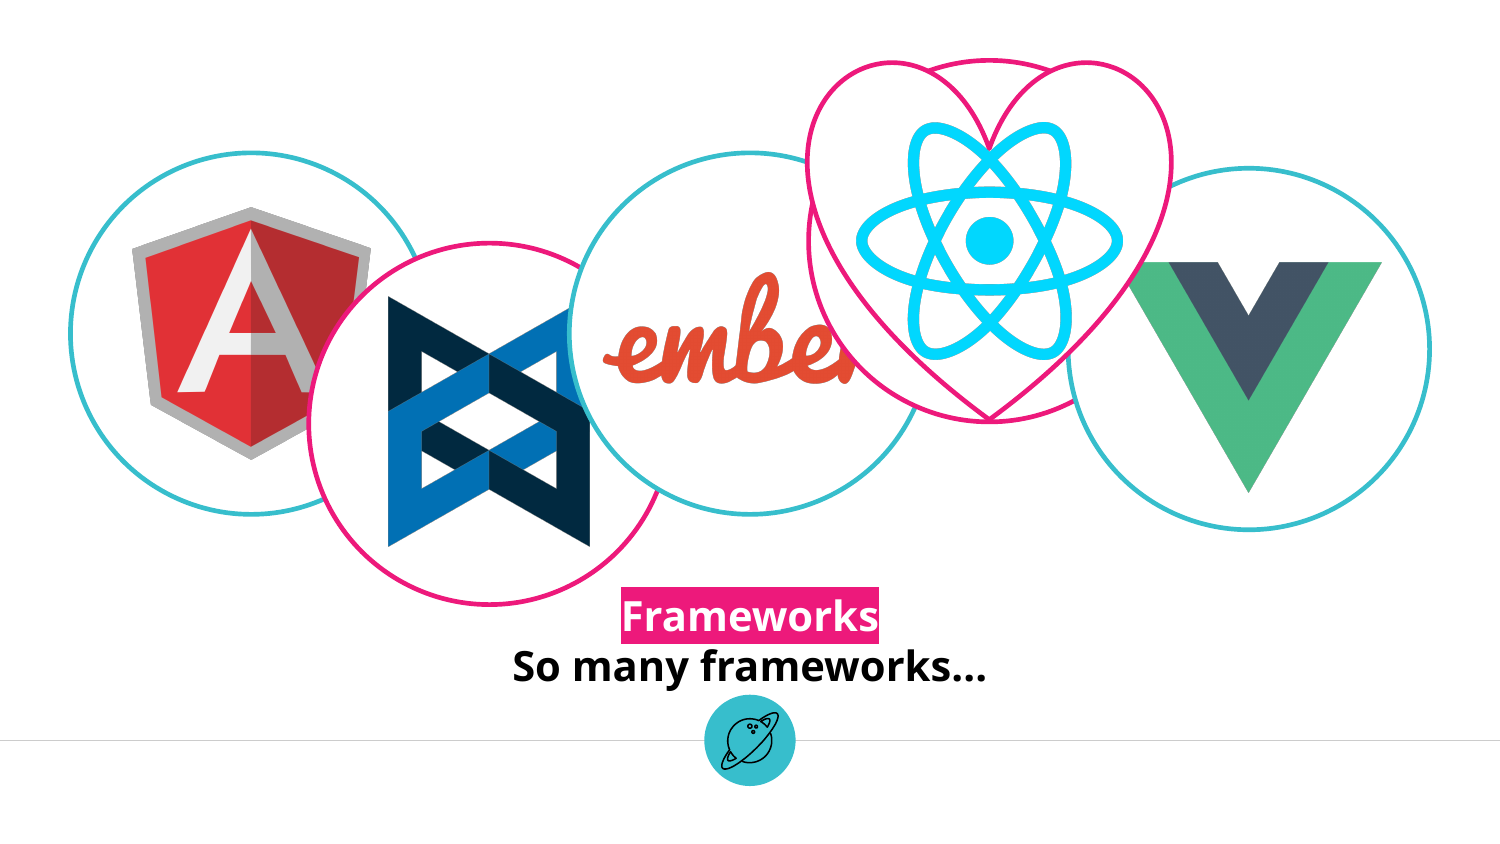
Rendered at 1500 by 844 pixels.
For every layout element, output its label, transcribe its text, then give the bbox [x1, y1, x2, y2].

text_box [569, 152, 931, 515]
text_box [70, 152, 433, 515]
title Frameworks So many frameworks... [431, 604, 1069, 676]
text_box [1067, 168, 1430, 530]
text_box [721, 712, 779, 770]
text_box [808, 57, 1171, 420]
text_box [308, 242, 671, 605]
